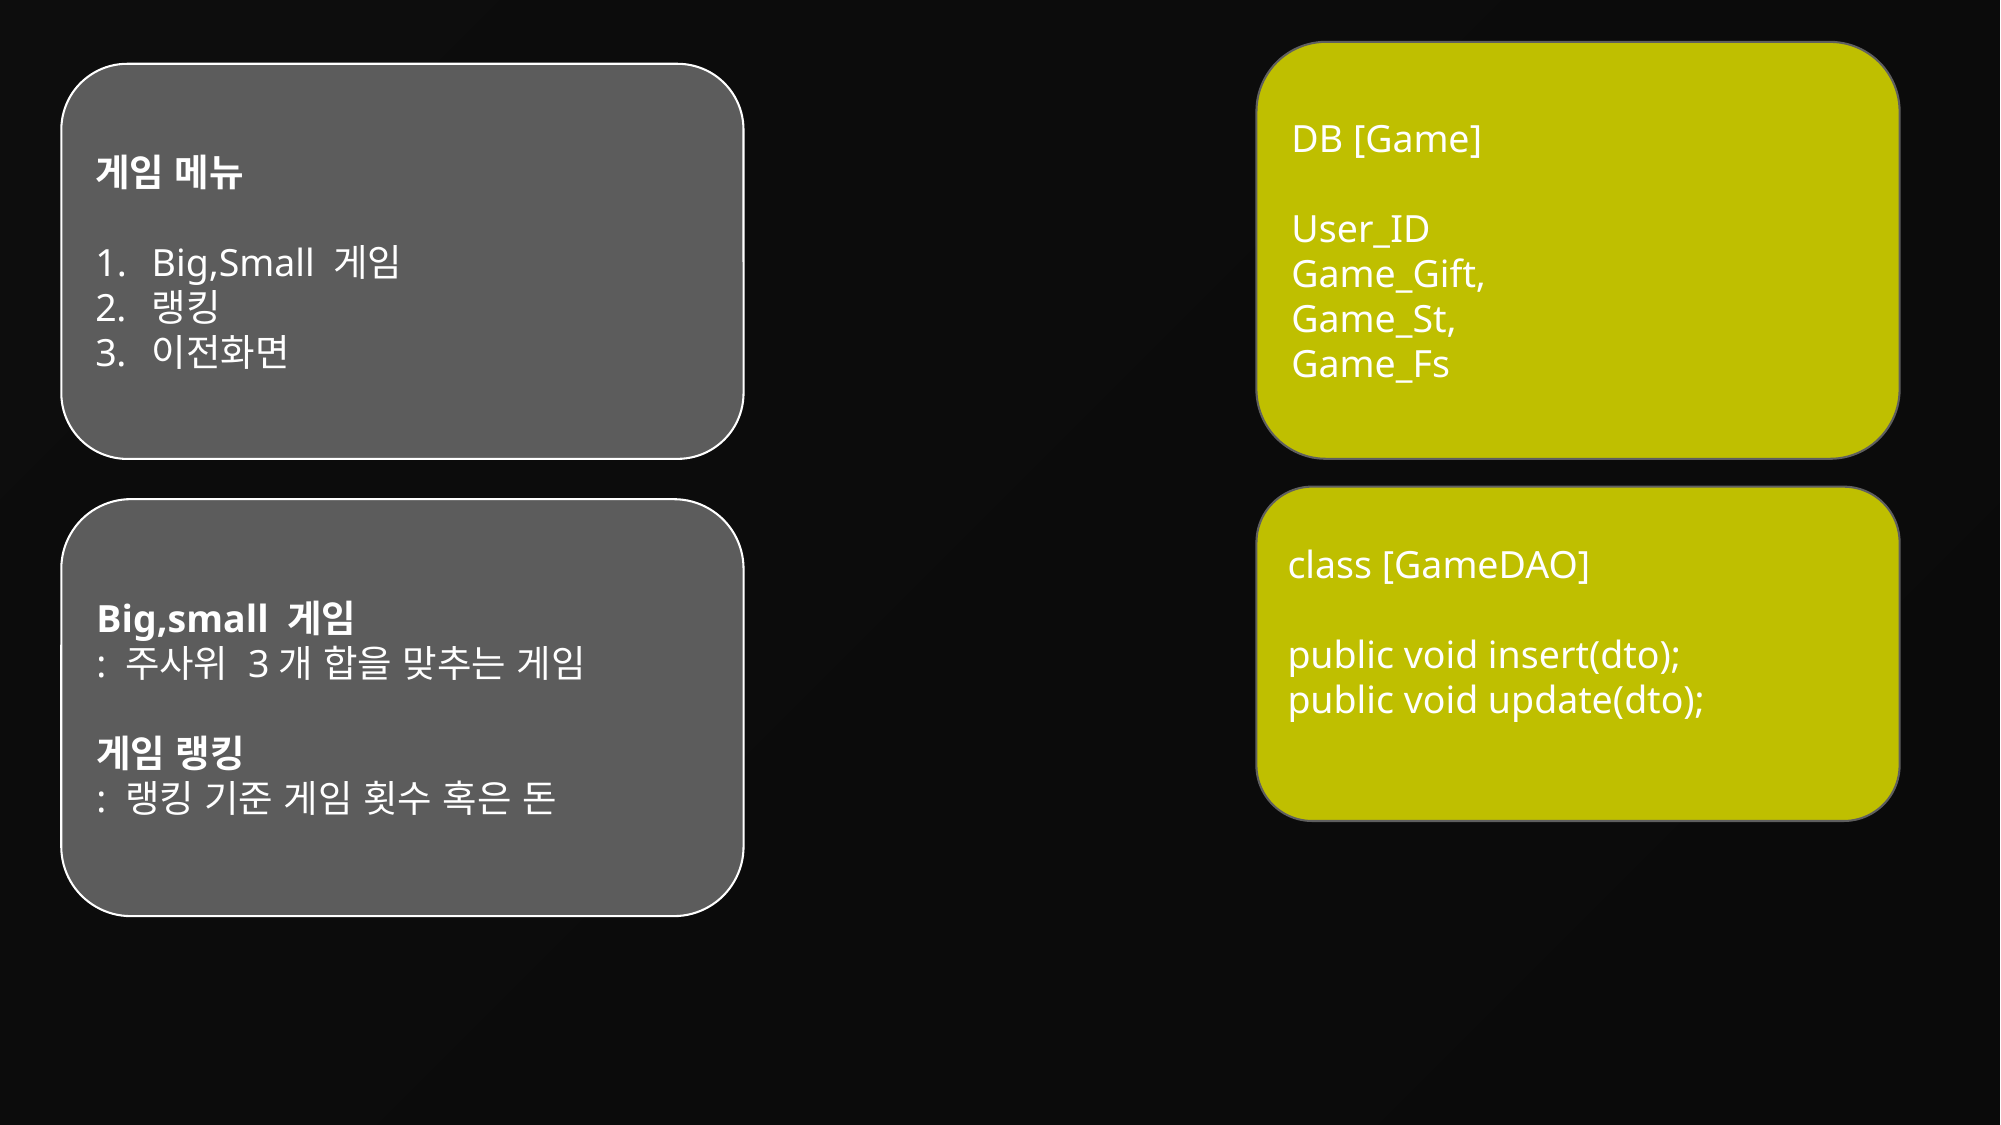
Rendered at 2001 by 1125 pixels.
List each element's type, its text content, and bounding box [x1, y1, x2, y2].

text_box Big,small 게임 : 주사위 3개 합을 맞추는 게임 게임 랭킹 : 랭킹 기준 게임 횟수 혹은 돈 [60, 498, 745, 918]
text_box 게임 메뉴 Big,Small 게임 랭킹 이전화면 [60, 62, 745, 460]
text_box DB [Game] User_ID Game_Gift, Game_St, Game_Fs [1255, 40, 1901, 460]
text_box class [GameDAO] public void insert(dto); public void update(dto); [1255, 485, 1901, 823]
